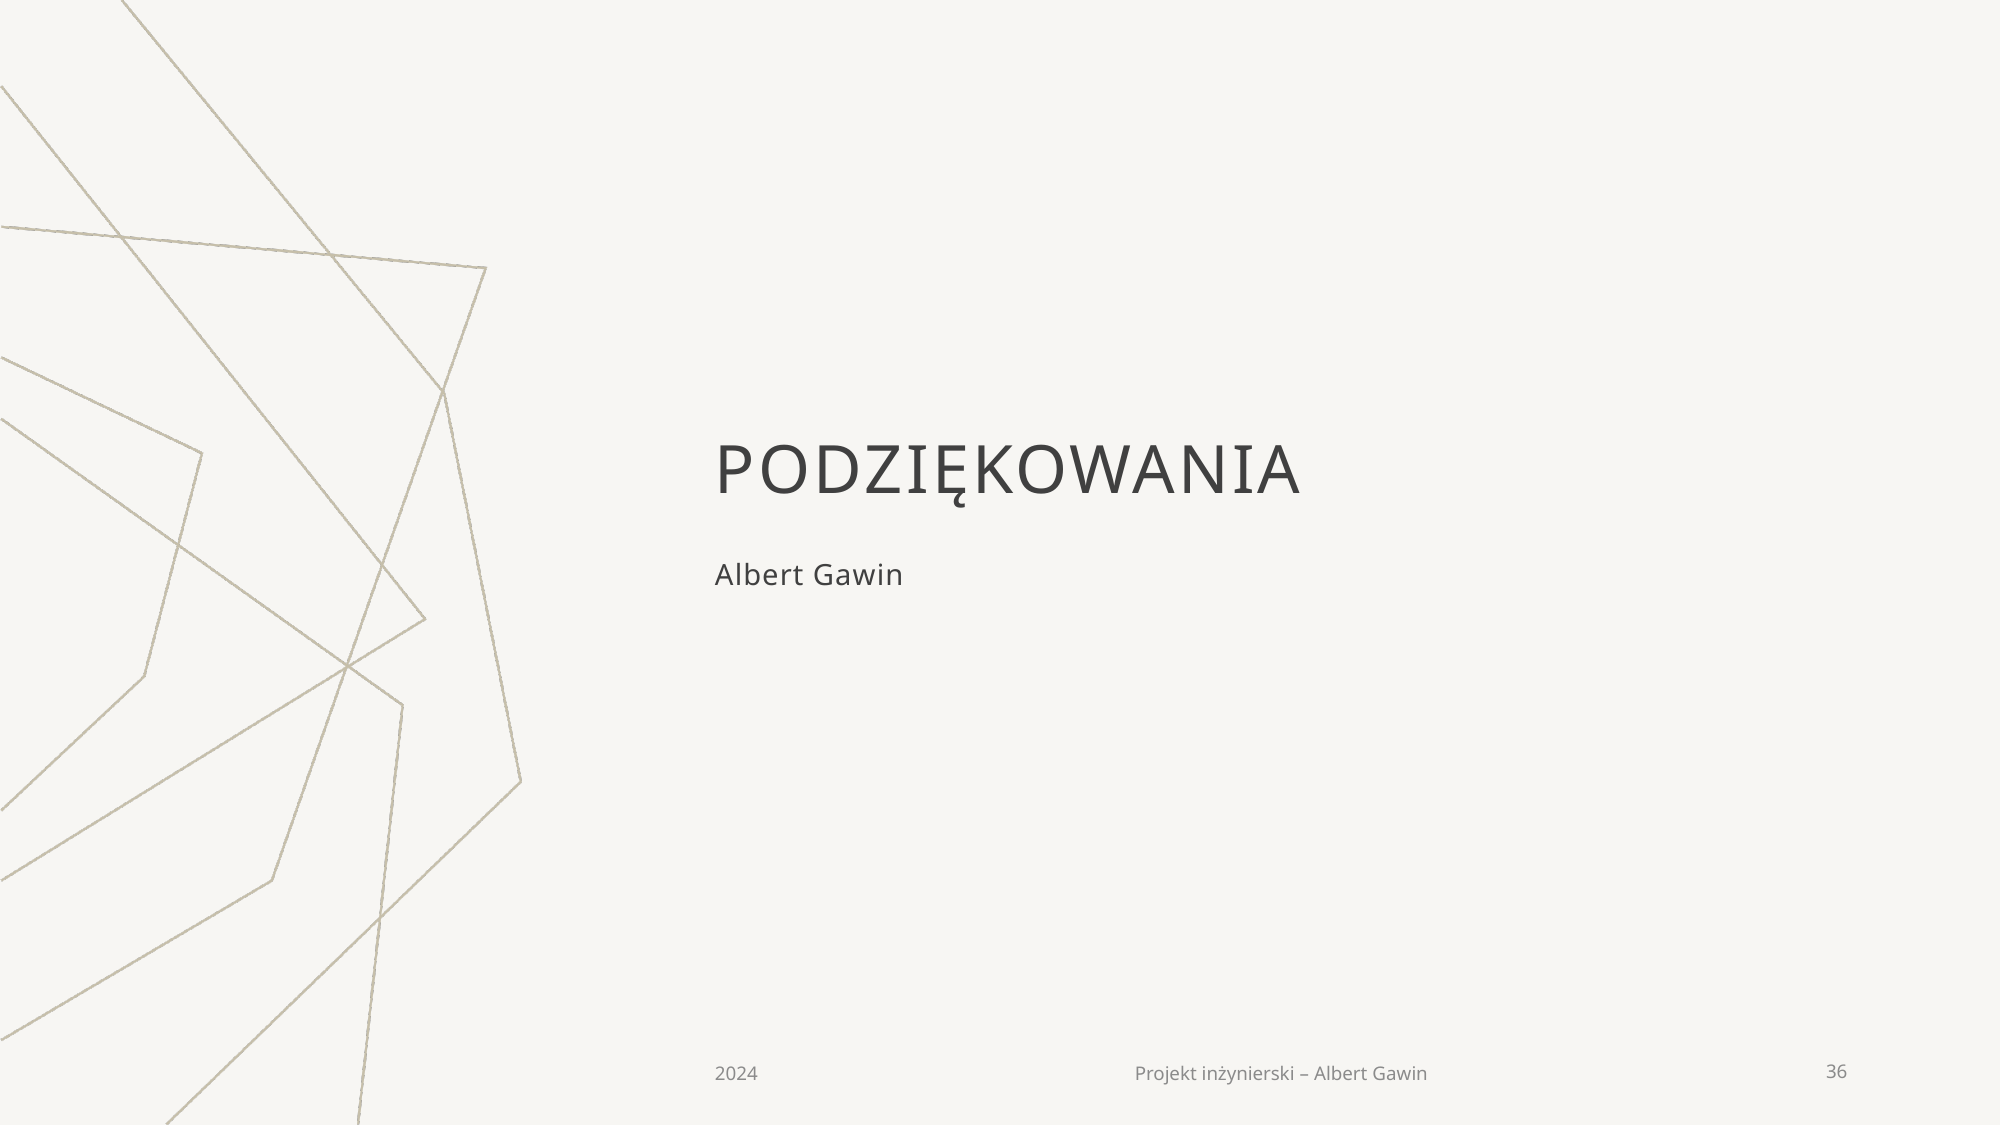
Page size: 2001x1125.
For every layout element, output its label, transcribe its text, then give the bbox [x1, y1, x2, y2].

title PODZIĘKOWANIA [699, 265, 1386, 516]
slide_number 2024 [699, 1042, 992, 1103]
slide_number 36 [1571, 1042, 1863, 1103]
subtitle Albert Gawin [699, 531, 1386, 860]
footer Projekt inżynierski – Albert Gawin [1062, 1042, 1500, 1103]
picture [0, 0, 522, 1125]
